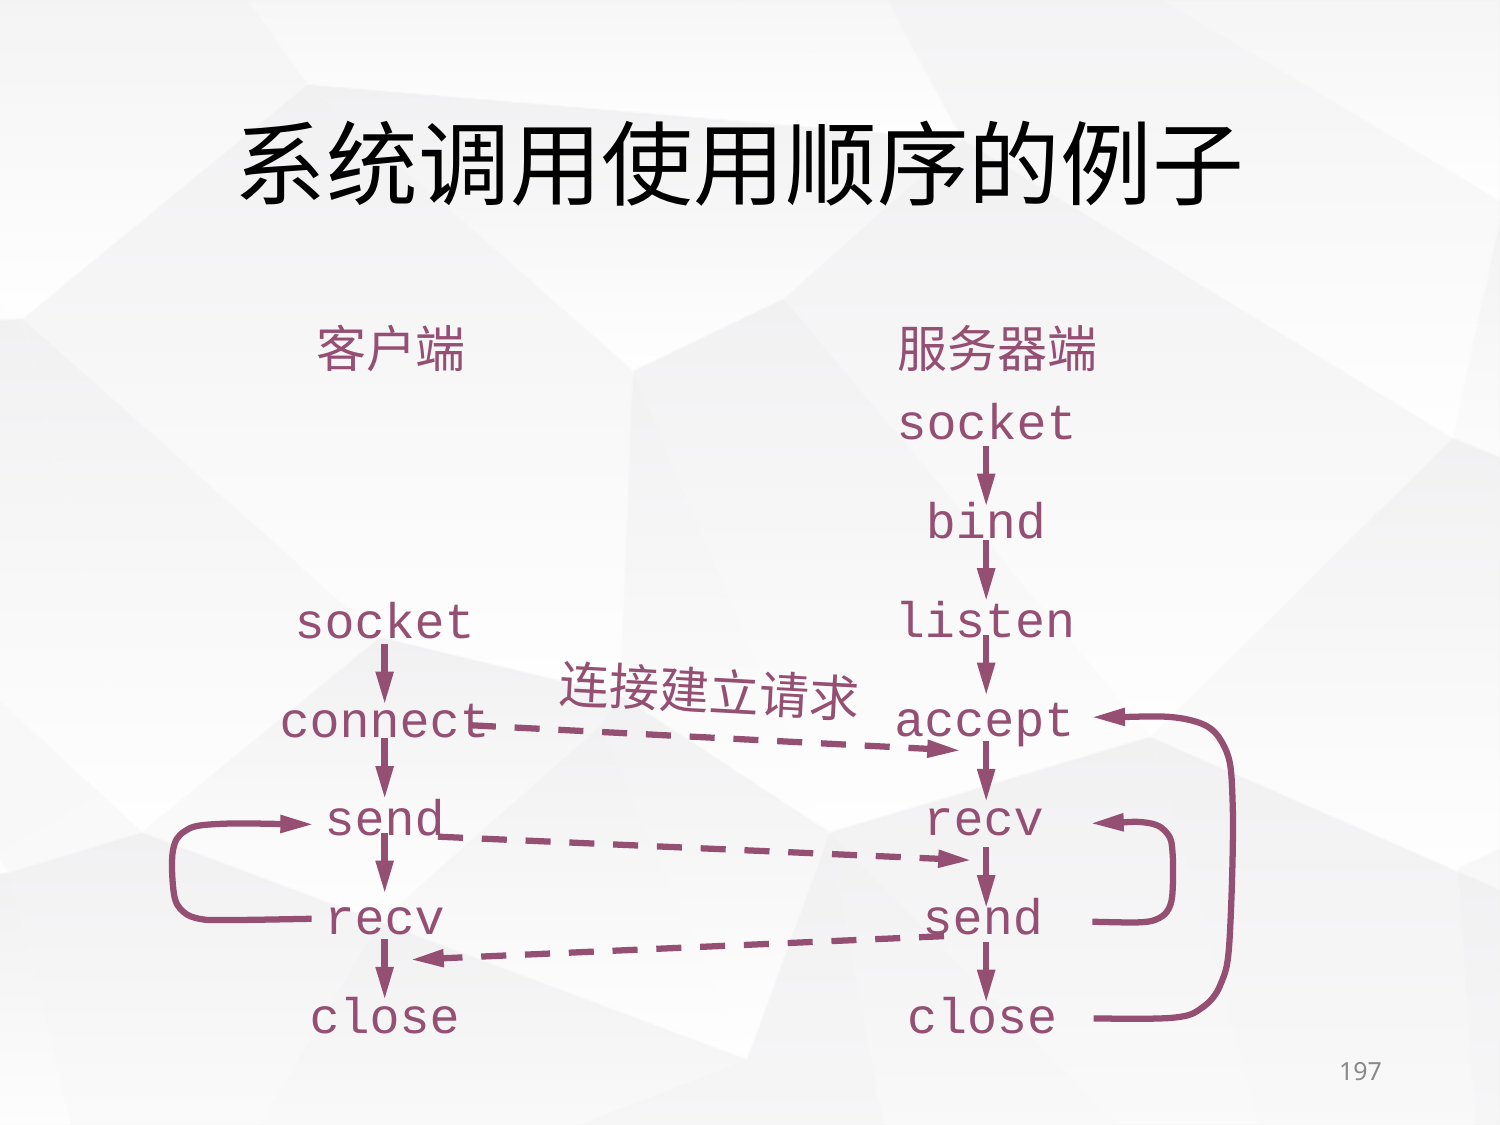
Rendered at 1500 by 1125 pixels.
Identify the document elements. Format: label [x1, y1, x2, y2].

text_box [171, 581, 511, 1051]
slide_number [1059, 1042, 1397, 1103]
text_box [543, 643, 877, 737]
text_box [301, 310, 481, 386]
title [103, 59, 1397, 278]
text_box [879, 310, 1113, 1051]
picture [0, 0, 1500, 1125]
text_box [1092, 710, 1234, 1019]
